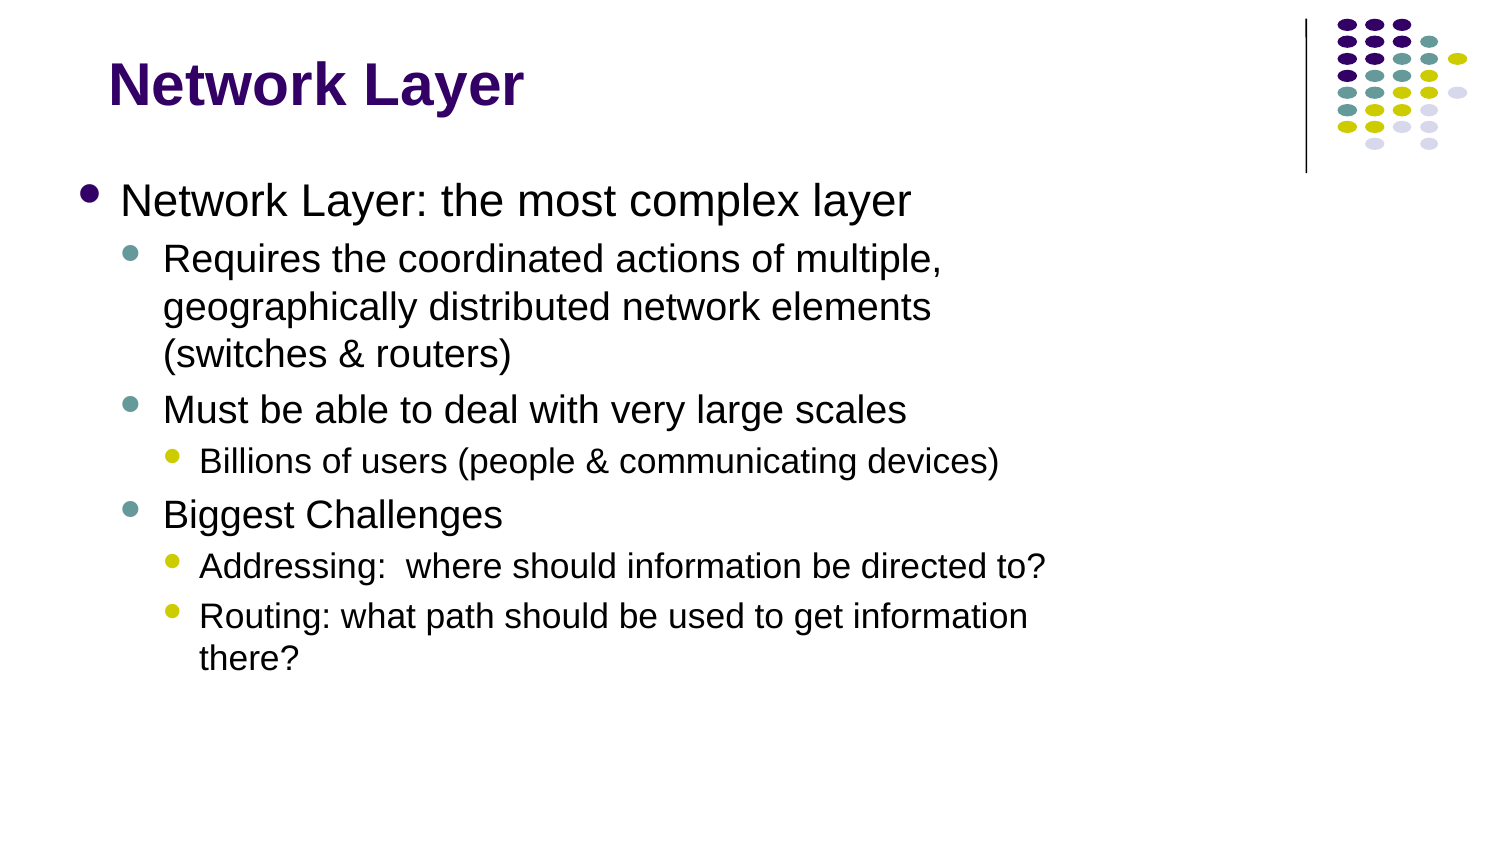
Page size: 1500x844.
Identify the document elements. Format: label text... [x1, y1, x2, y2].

title Network Layer [93, 0, 976, 126]
list Network Layer: the most complex layer Requires the coordinated actions of multiple, geographically distributed network elements (switches & routers) Must be able to deal with very large scales Billions of users (people & communicating devices) Biggest Challenges Addressing: where should information be directed to? Routing: what path should be used to get information there? [62, 162, 1089, 740]
